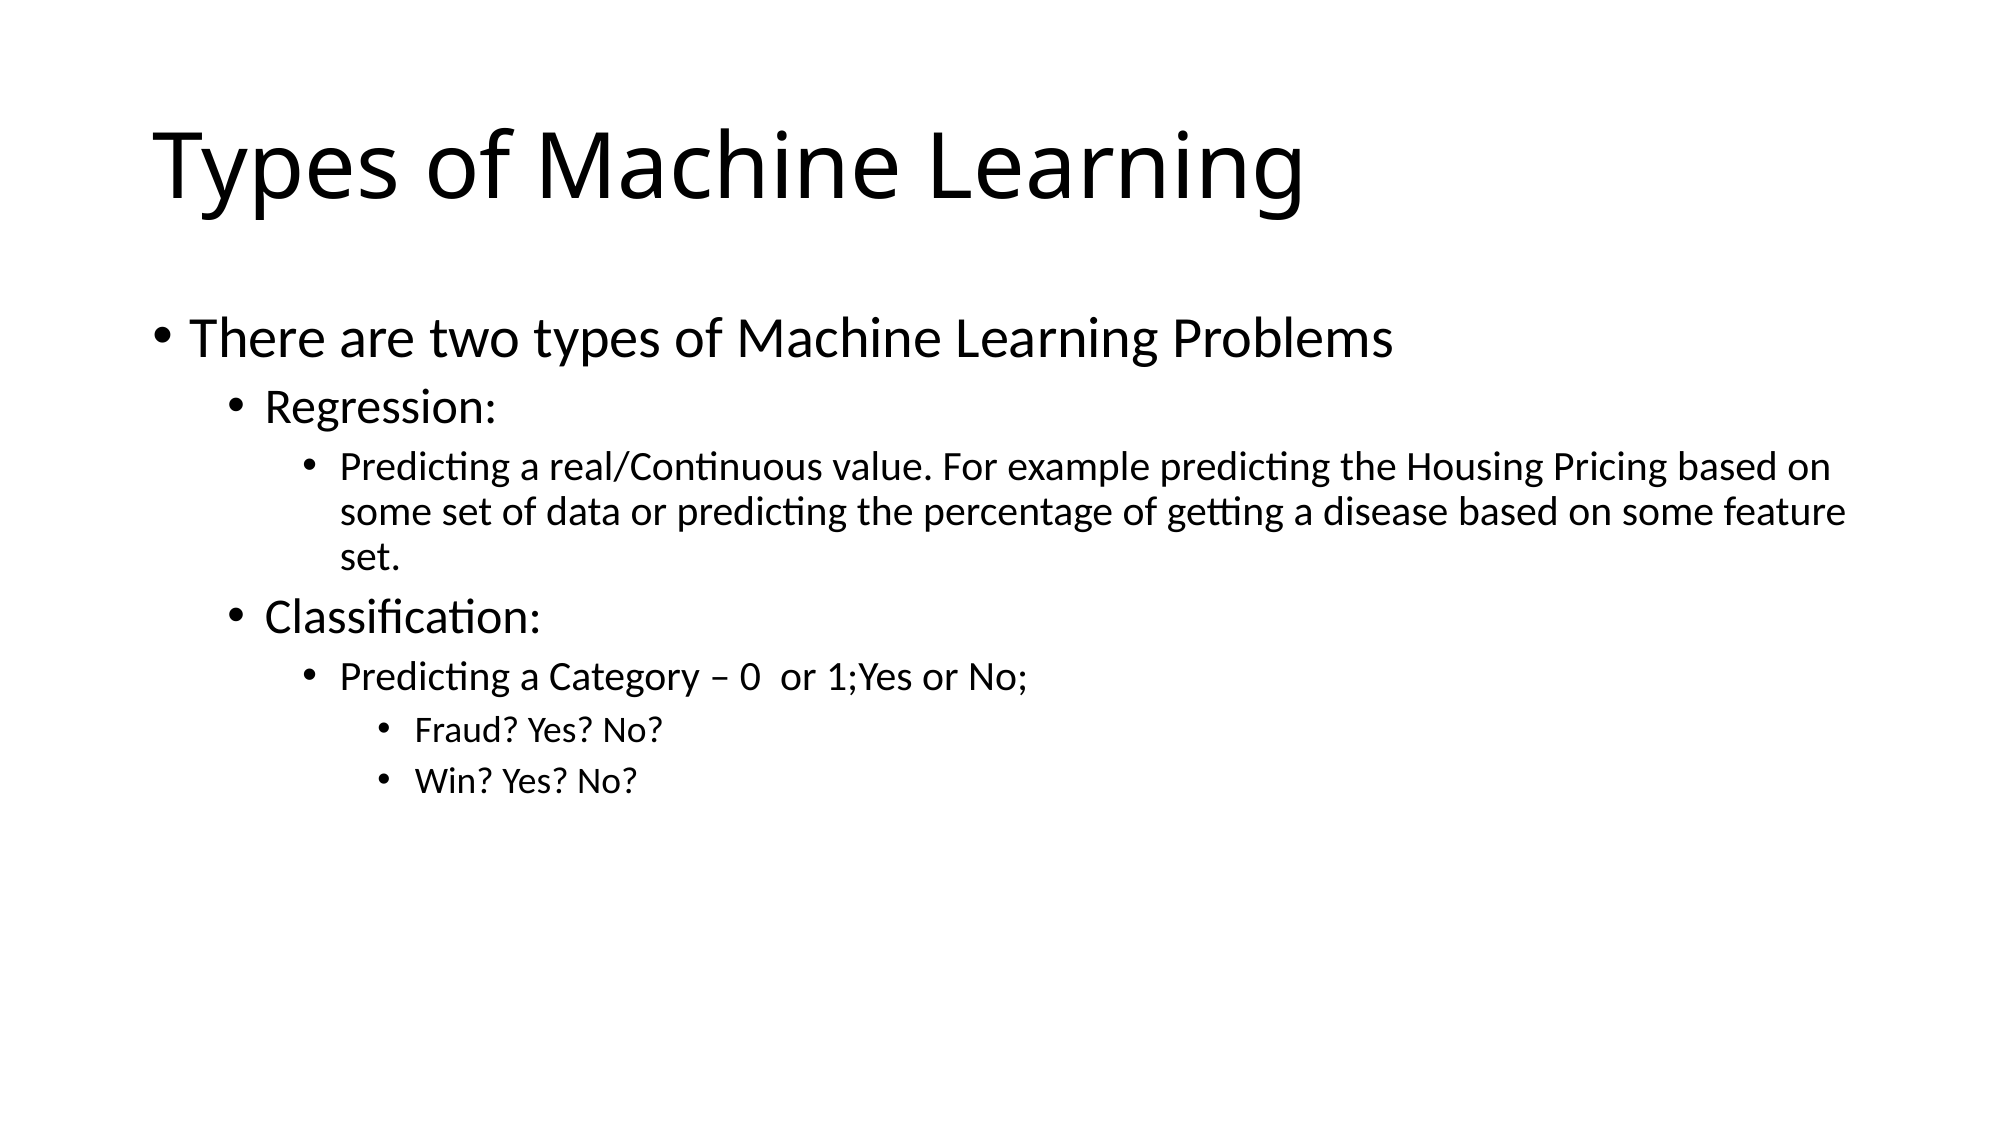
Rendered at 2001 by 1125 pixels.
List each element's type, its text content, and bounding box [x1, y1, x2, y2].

title Types of Machine Learning [137, 59, 1863, 278]
list There are two types of Machine Learning Problems Regression: Predicting a real/Continuous value. For example predicting the Housing Pricing based on some set of data or predicting the percentage of getting a disease based on some feature set. Classification: Predicting a Category – 0 or 1;Yes or No; Fraud? Yes? No? Win? Yes? No? [137, 299, 1863, 1014]
